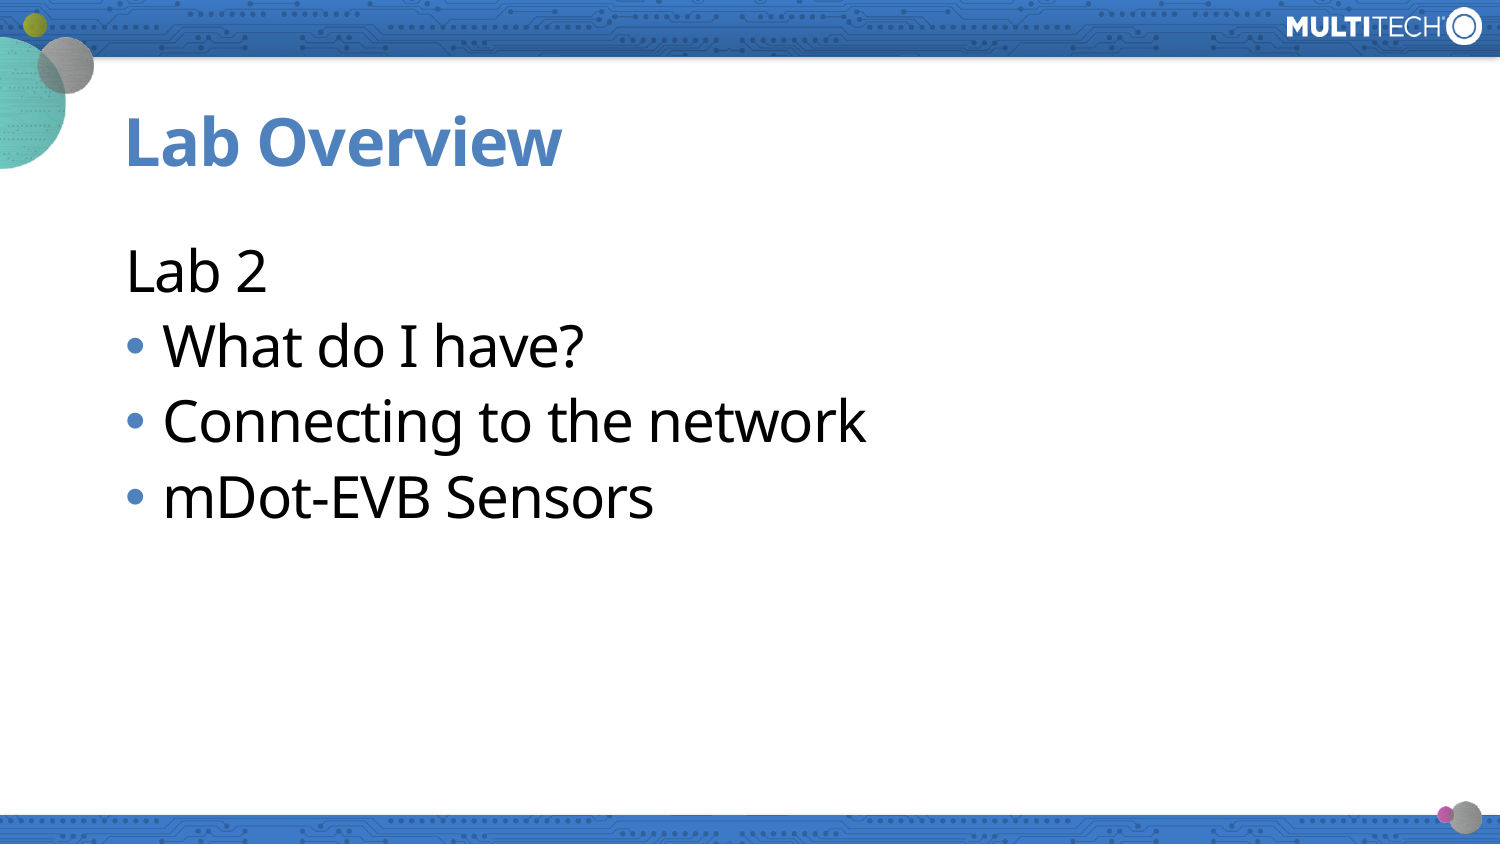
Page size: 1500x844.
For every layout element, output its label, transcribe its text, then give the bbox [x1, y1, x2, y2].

picture [0, 801, 1500, 844]
picture [0, 0, 1500, 169]
list Lab 2 What do I have? Connecting to the network mDot-EVB Sensors [87, 234, 1475, 797]
title Lab Overview [87, 71, 1475, 213]
